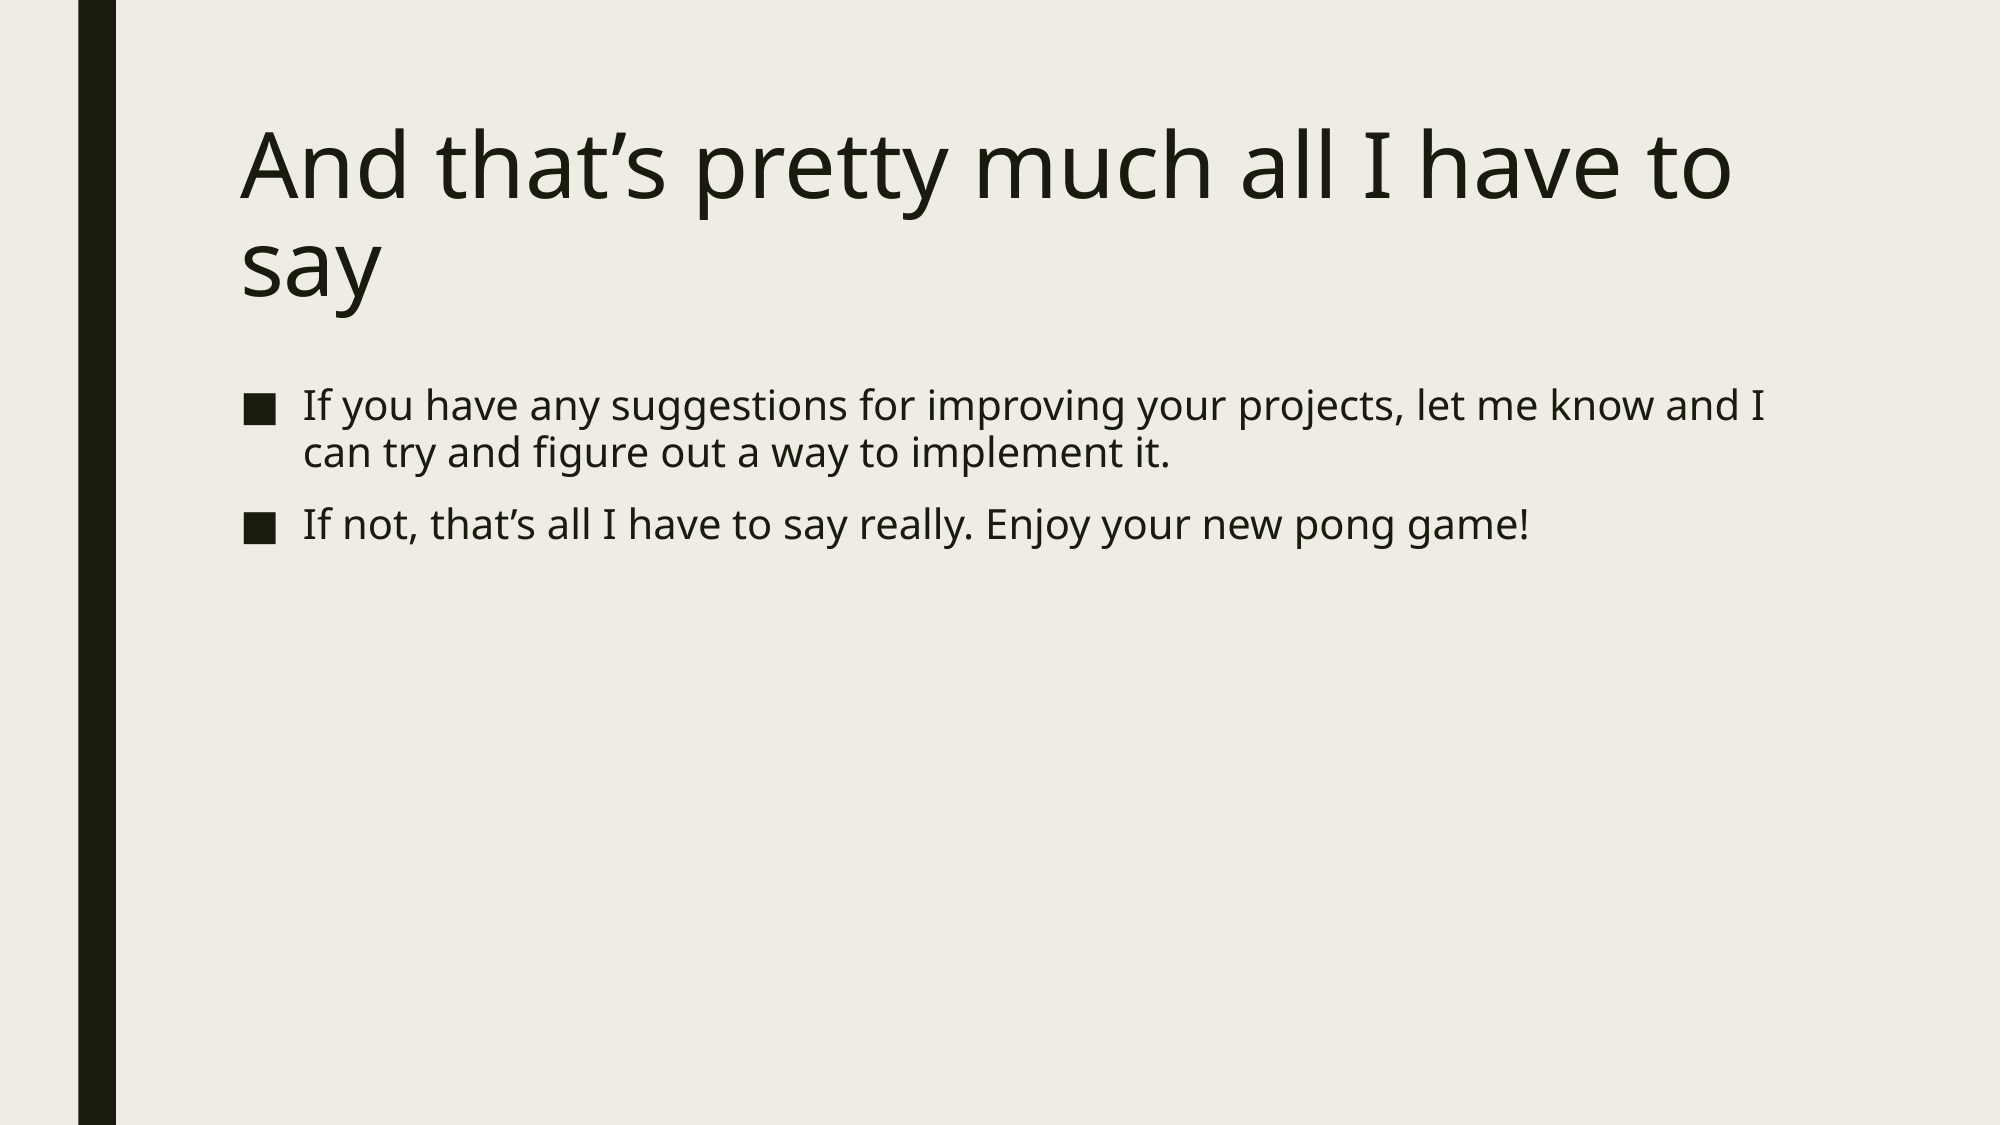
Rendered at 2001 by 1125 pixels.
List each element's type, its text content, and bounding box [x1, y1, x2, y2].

list If you have any suggestions for improving your projects, let me know and I can try and figure out a way to implement it. If not, that’s all I have to say really. Enjoy your new pong game! [225, 375, 1800, 963]
title And that’s pretty much all I have to say [225, 112, 1800, 357]
